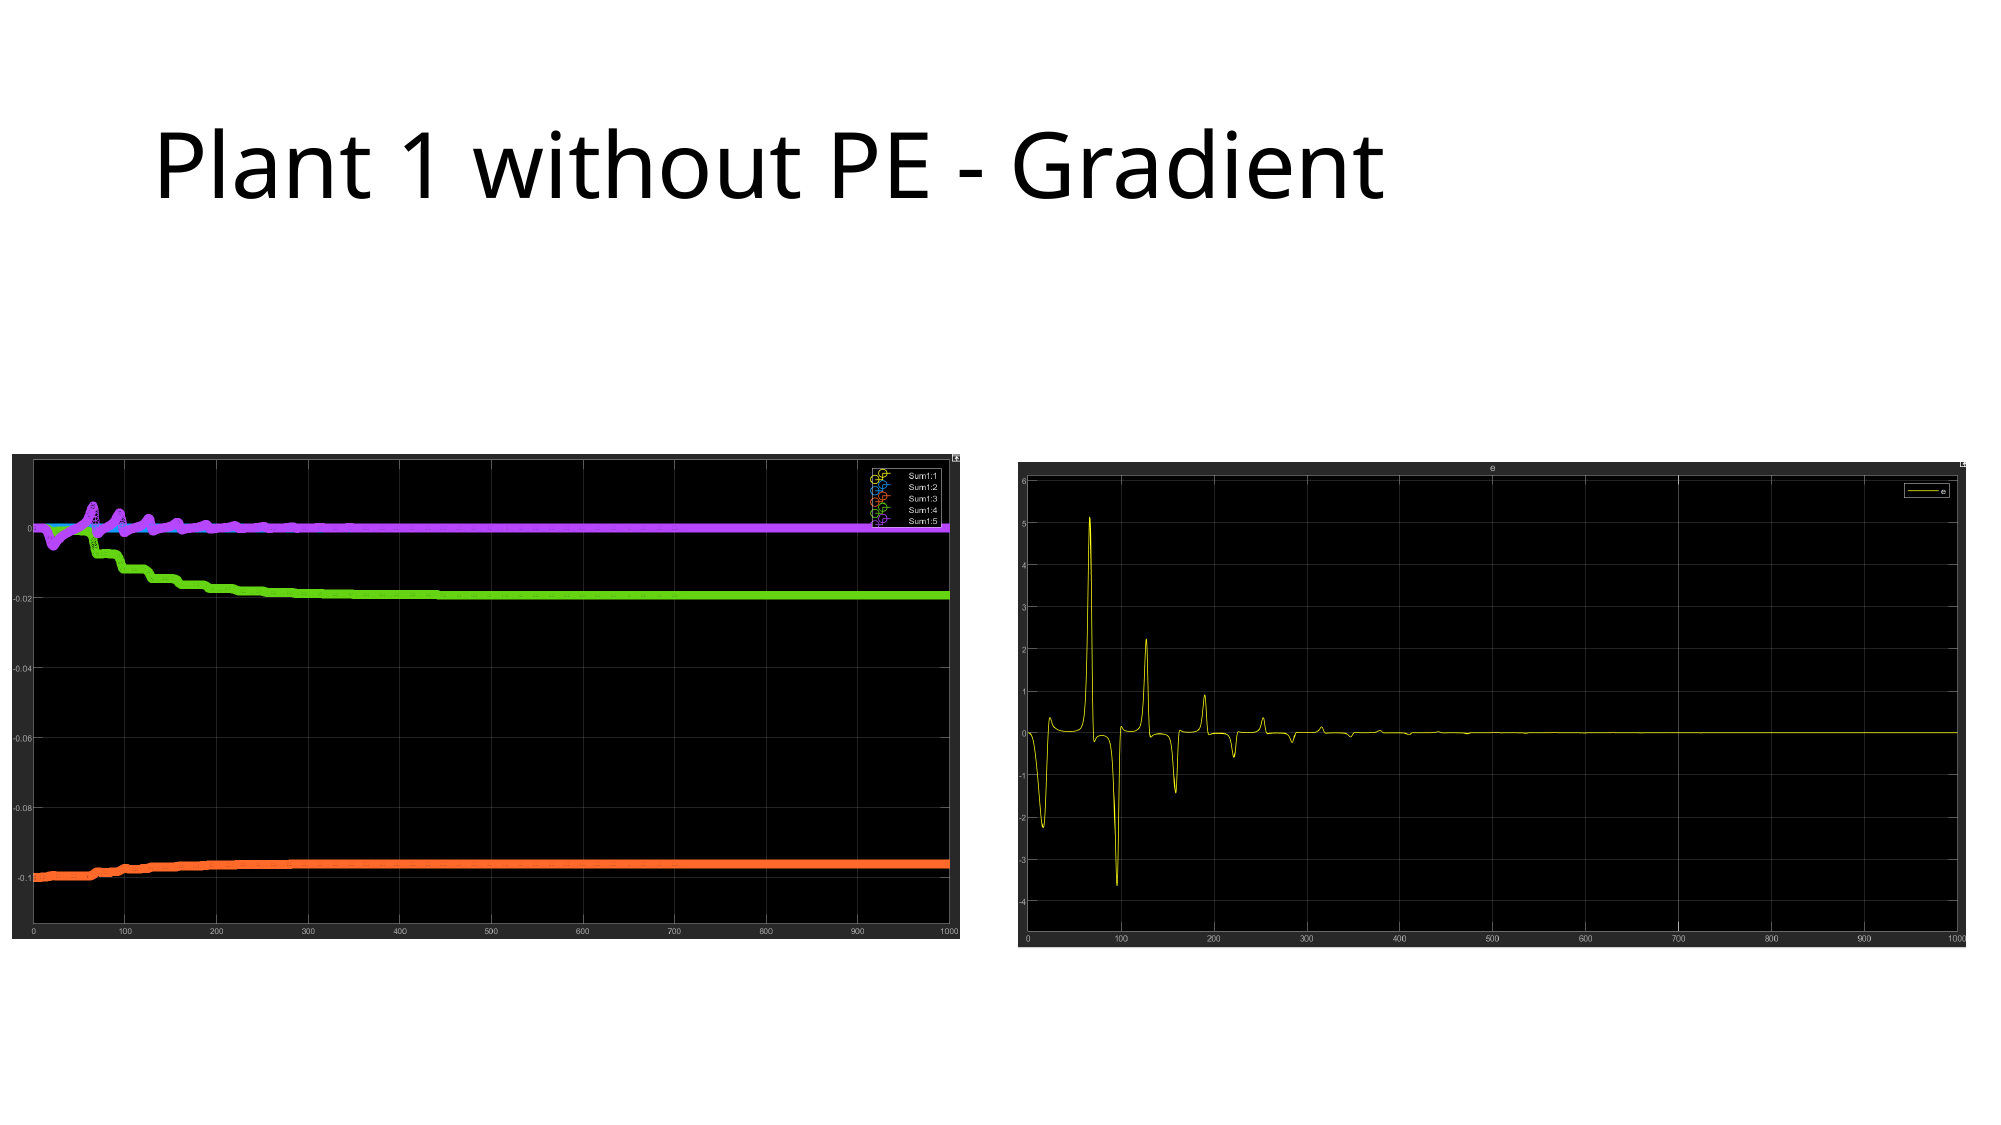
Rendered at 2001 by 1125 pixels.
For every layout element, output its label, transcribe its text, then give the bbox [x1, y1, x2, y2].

picture [12, 454, 960, 939]
picture [1018, 462, 1966, 949]
title Plant 1 without PE - Gradient [137, 59, 1863, 278]
